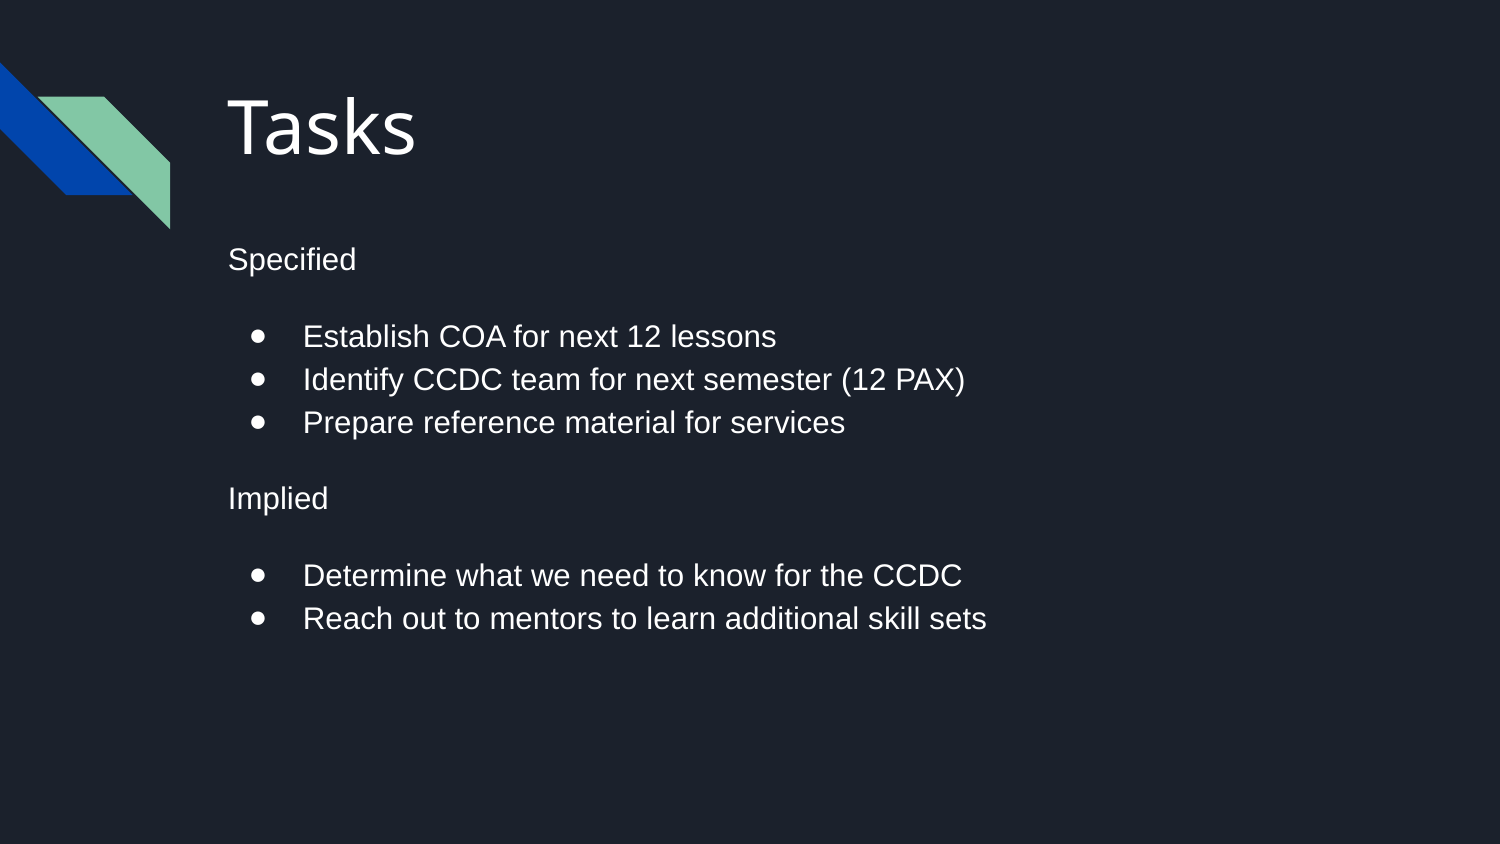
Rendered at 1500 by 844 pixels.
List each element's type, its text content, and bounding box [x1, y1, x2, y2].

title Tasks [212, 64, 1368, 215]
list Specified Establish COA for next 12 lessons Identify CCDC team for next semester (12 PAX) Prepare reference material for services Implied Determine what we need to know for the CCDC Reach out to mentors to learn additional skill sets [212, 219, 1368, 697]
